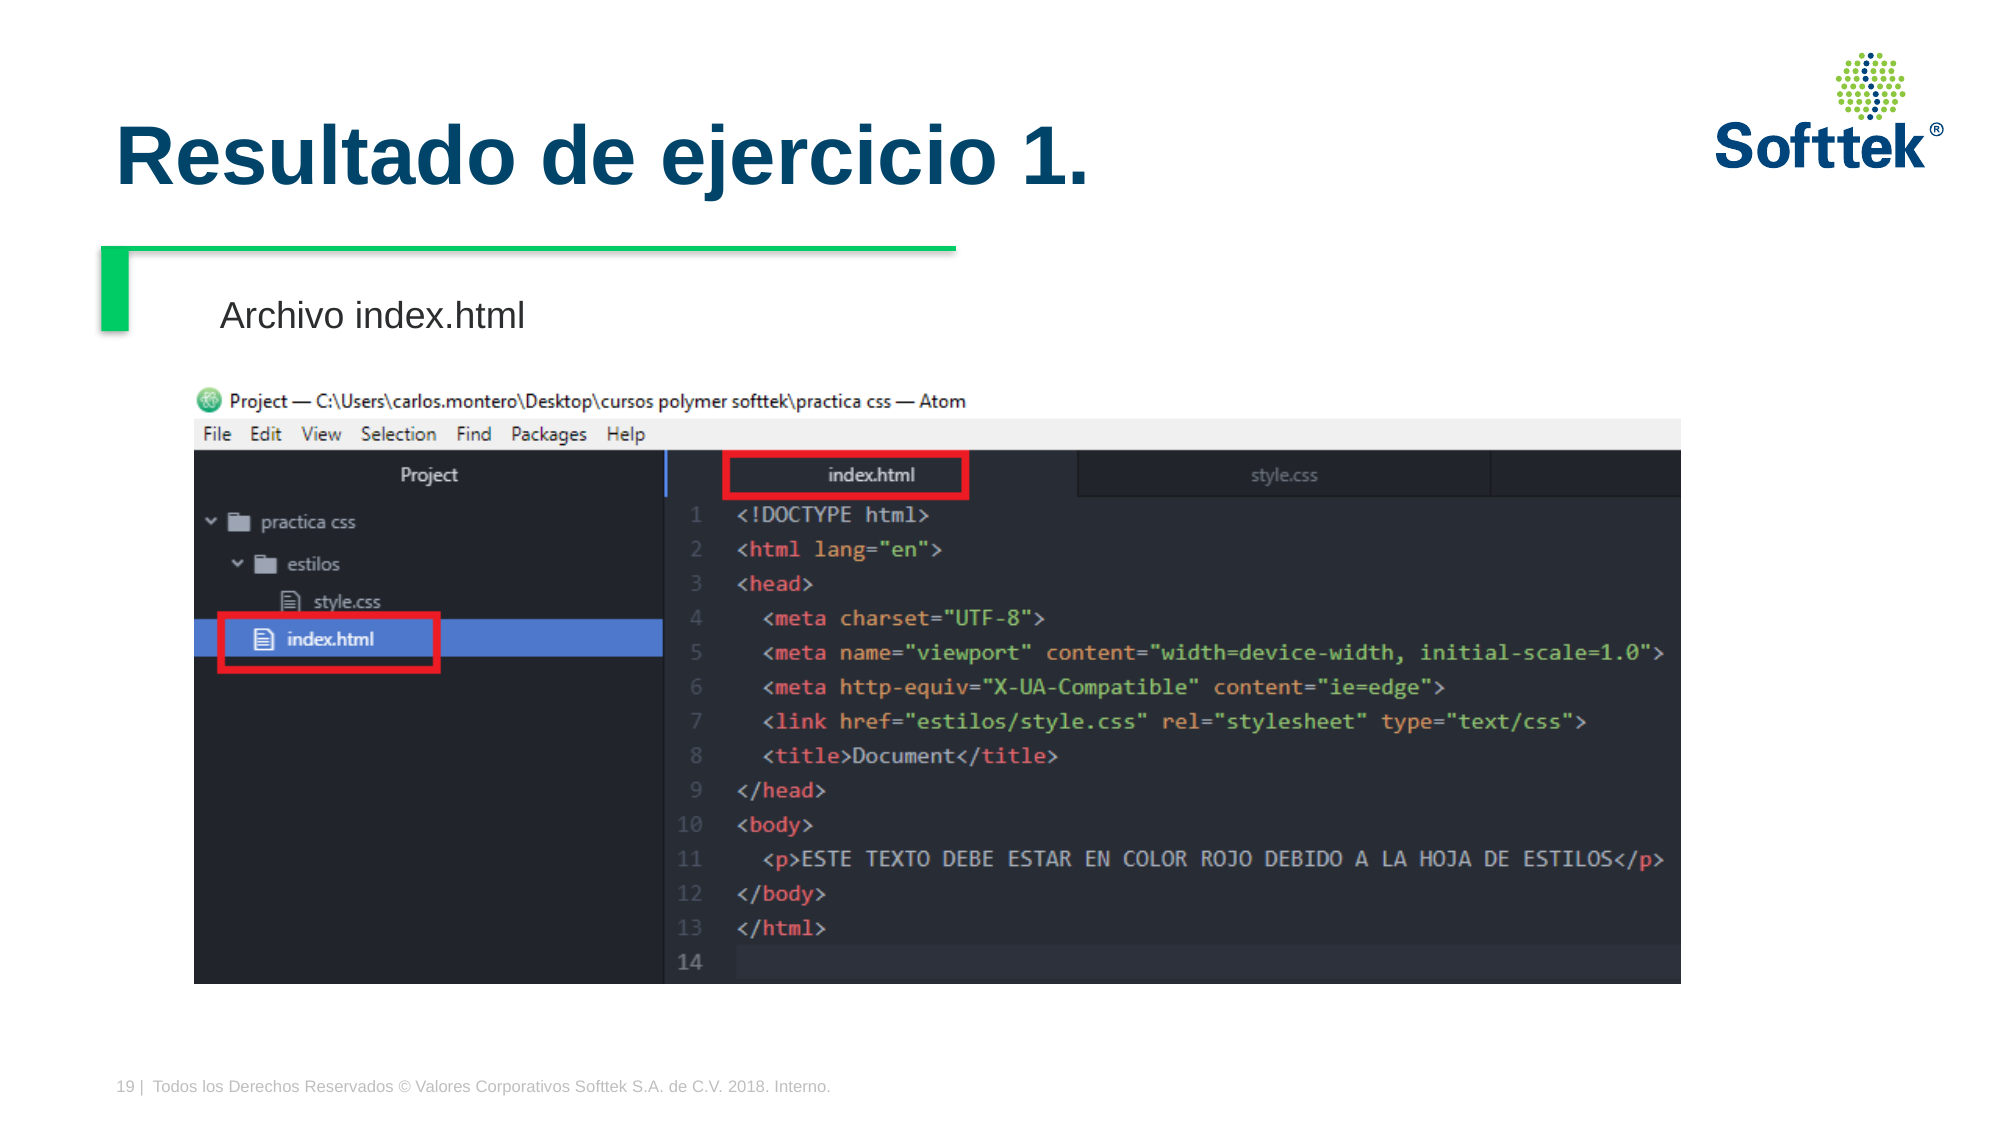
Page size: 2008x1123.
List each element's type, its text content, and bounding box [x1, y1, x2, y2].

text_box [101, 248, 957, 332]
title Resultado de ejercicio 1. [100, 31, 1681, 209]
text_box [1062, 702, 1869, 1033]
picture [193, 383, 1681, 985]
